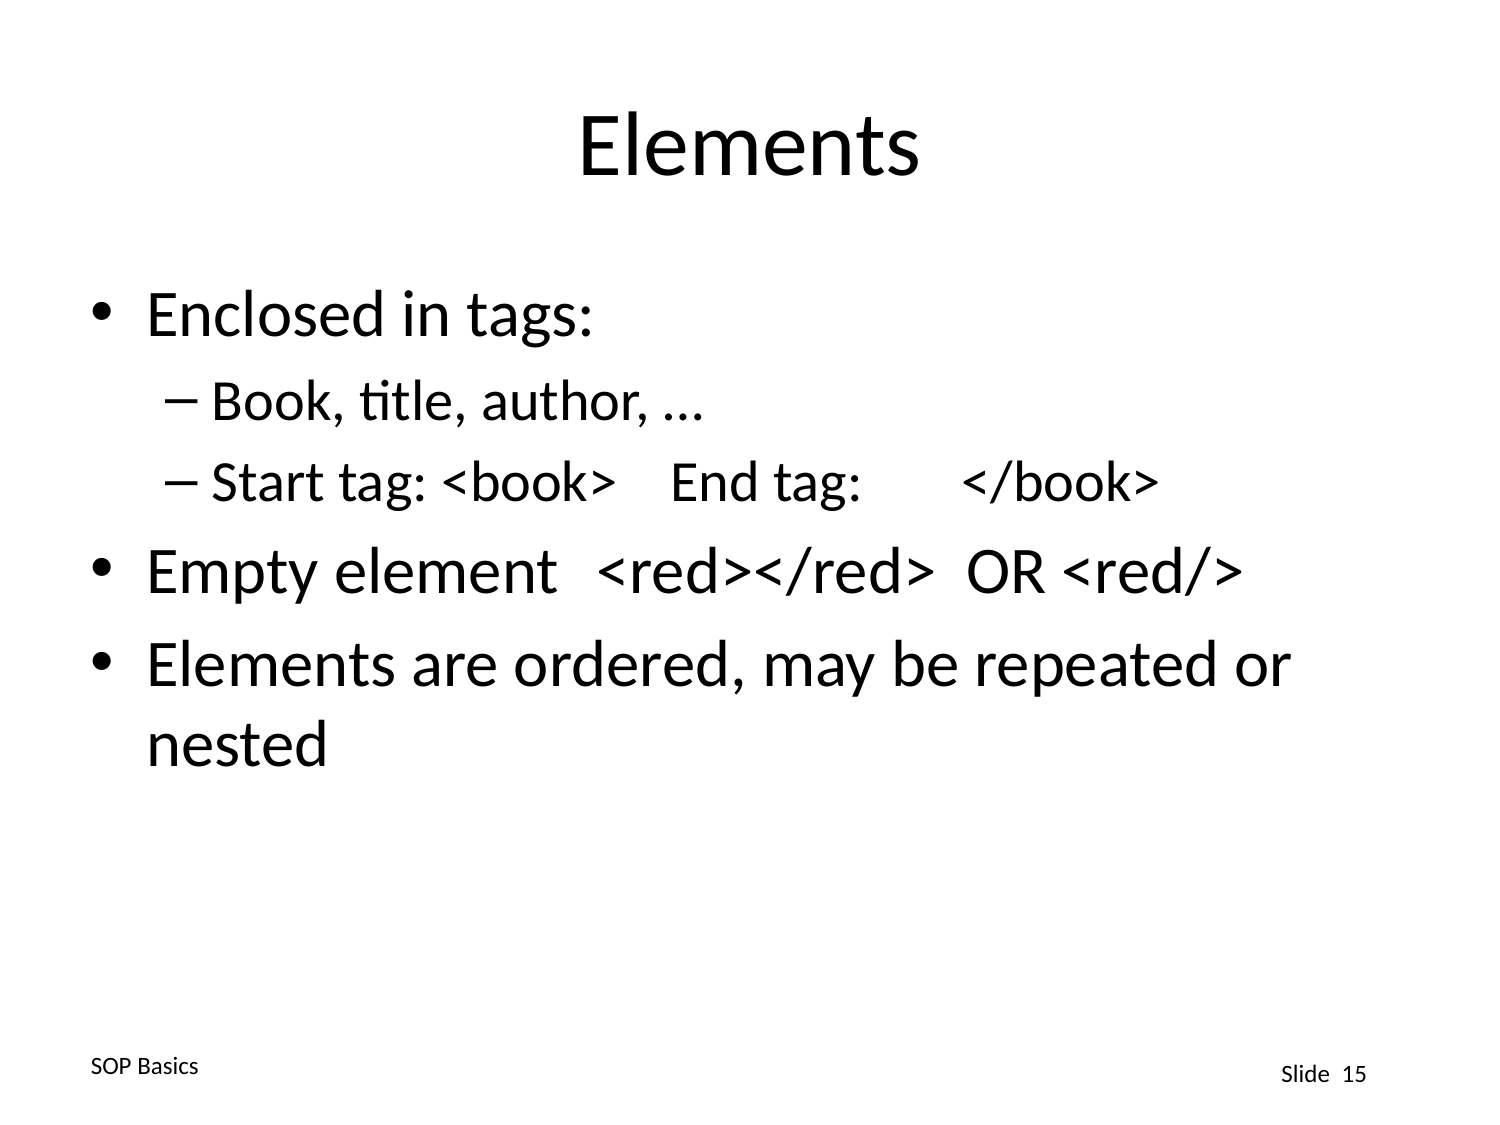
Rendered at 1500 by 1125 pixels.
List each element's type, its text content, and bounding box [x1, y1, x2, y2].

title Elements [75, 45, 1425, 233]
list Enclosed in tags: Book, title, author, … Start tag: <book> End tag: </book> Empty element <red></red> OR <red/> Elements are ordered, may be repeated or nested [75, 262, 1425, 1005]
